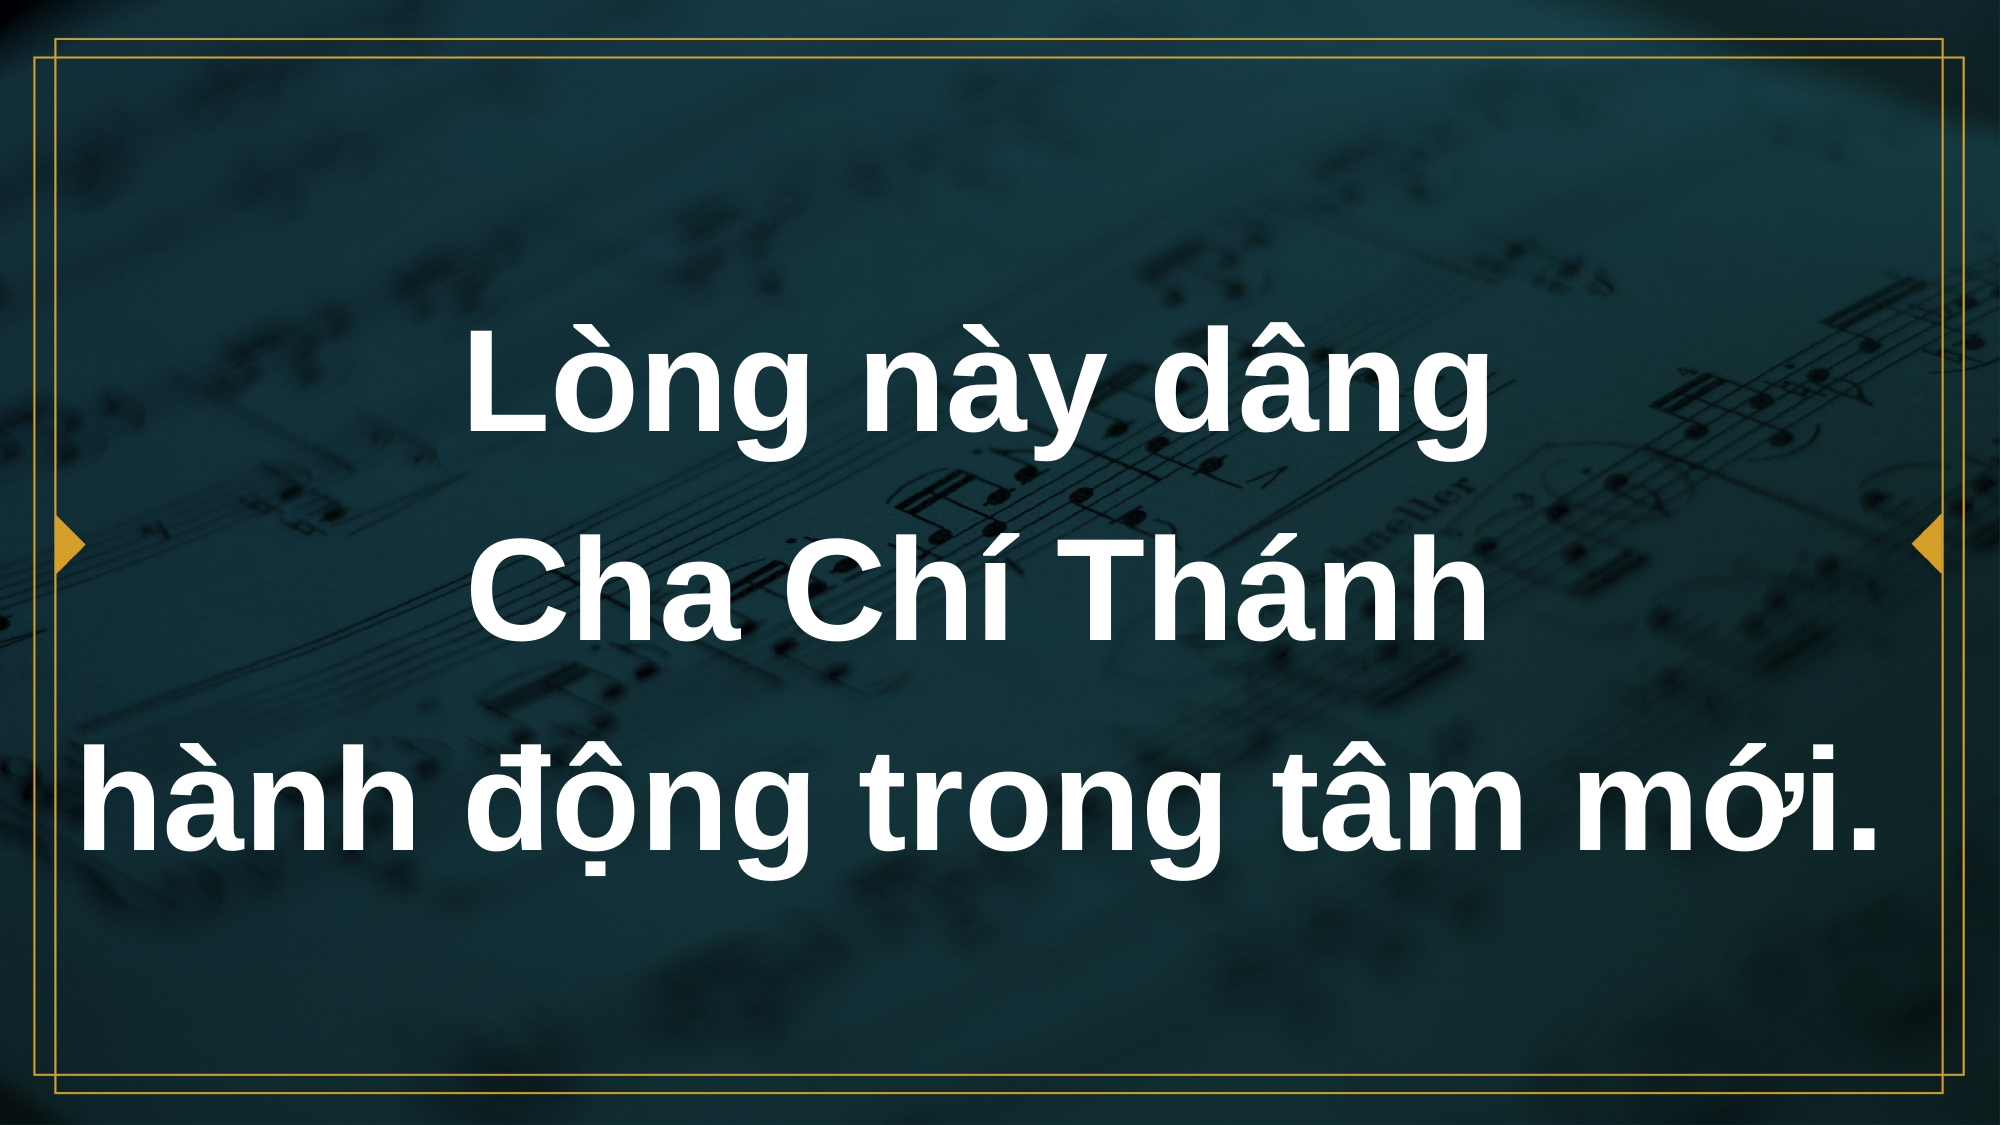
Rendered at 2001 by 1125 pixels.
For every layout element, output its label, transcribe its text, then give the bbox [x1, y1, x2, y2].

title Lòng này dâng Cha Chí Thánh hành động trong tâm mới. [55, 53, 1945, 1077]
picture [0, 0, 2000, 1125]
